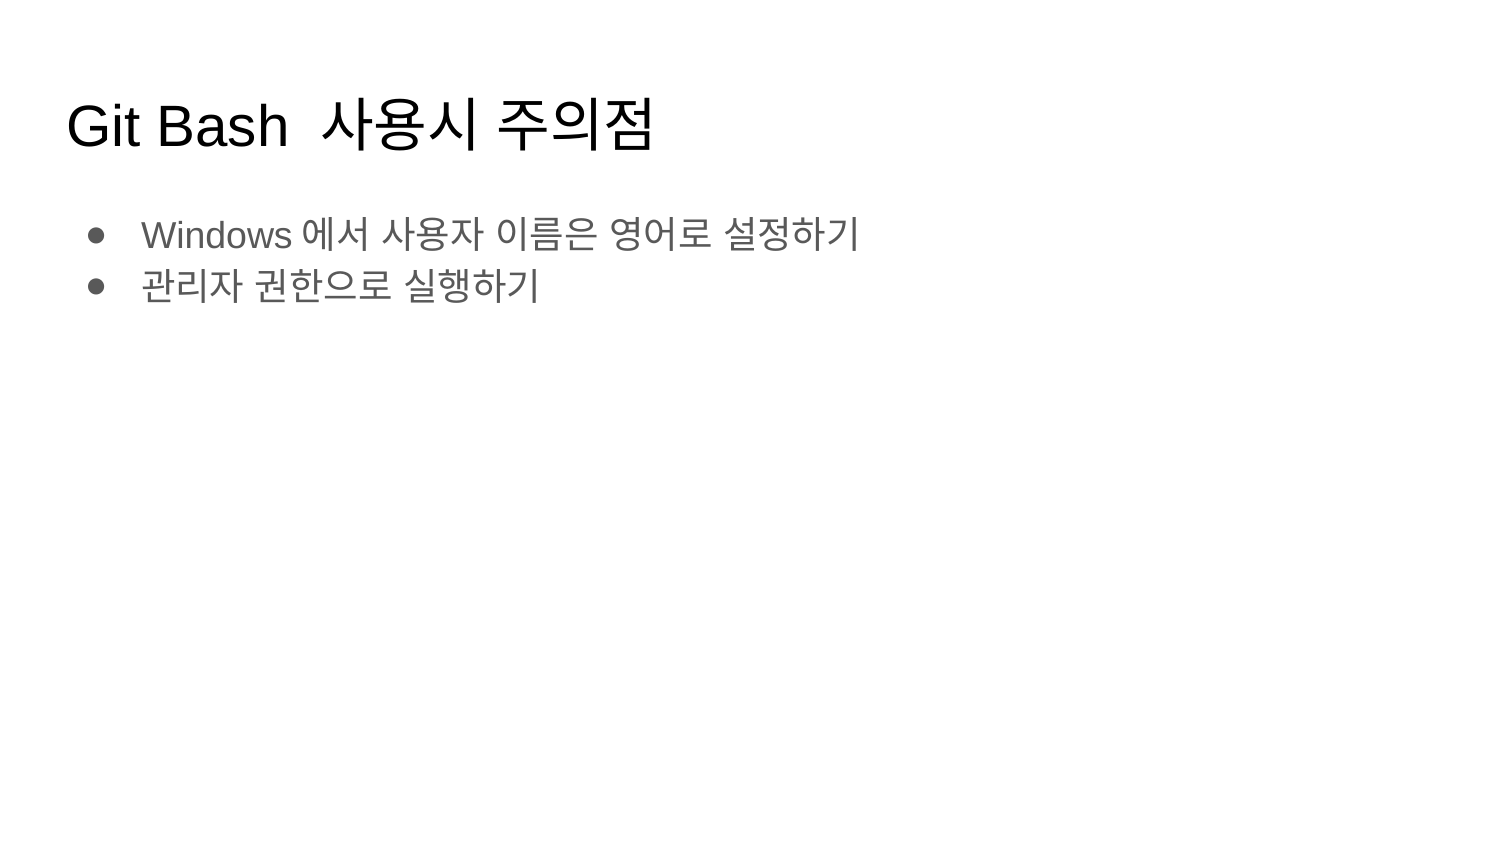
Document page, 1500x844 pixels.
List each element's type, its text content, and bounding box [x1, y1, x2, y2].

title Git Bash 사용시 주의점 [51, 72, 1449, 167]
list Windows에서 사용자 이름은 영어로 설정하기 관리자 권한으로 실행하기 [51, 189, 1449, 750]
